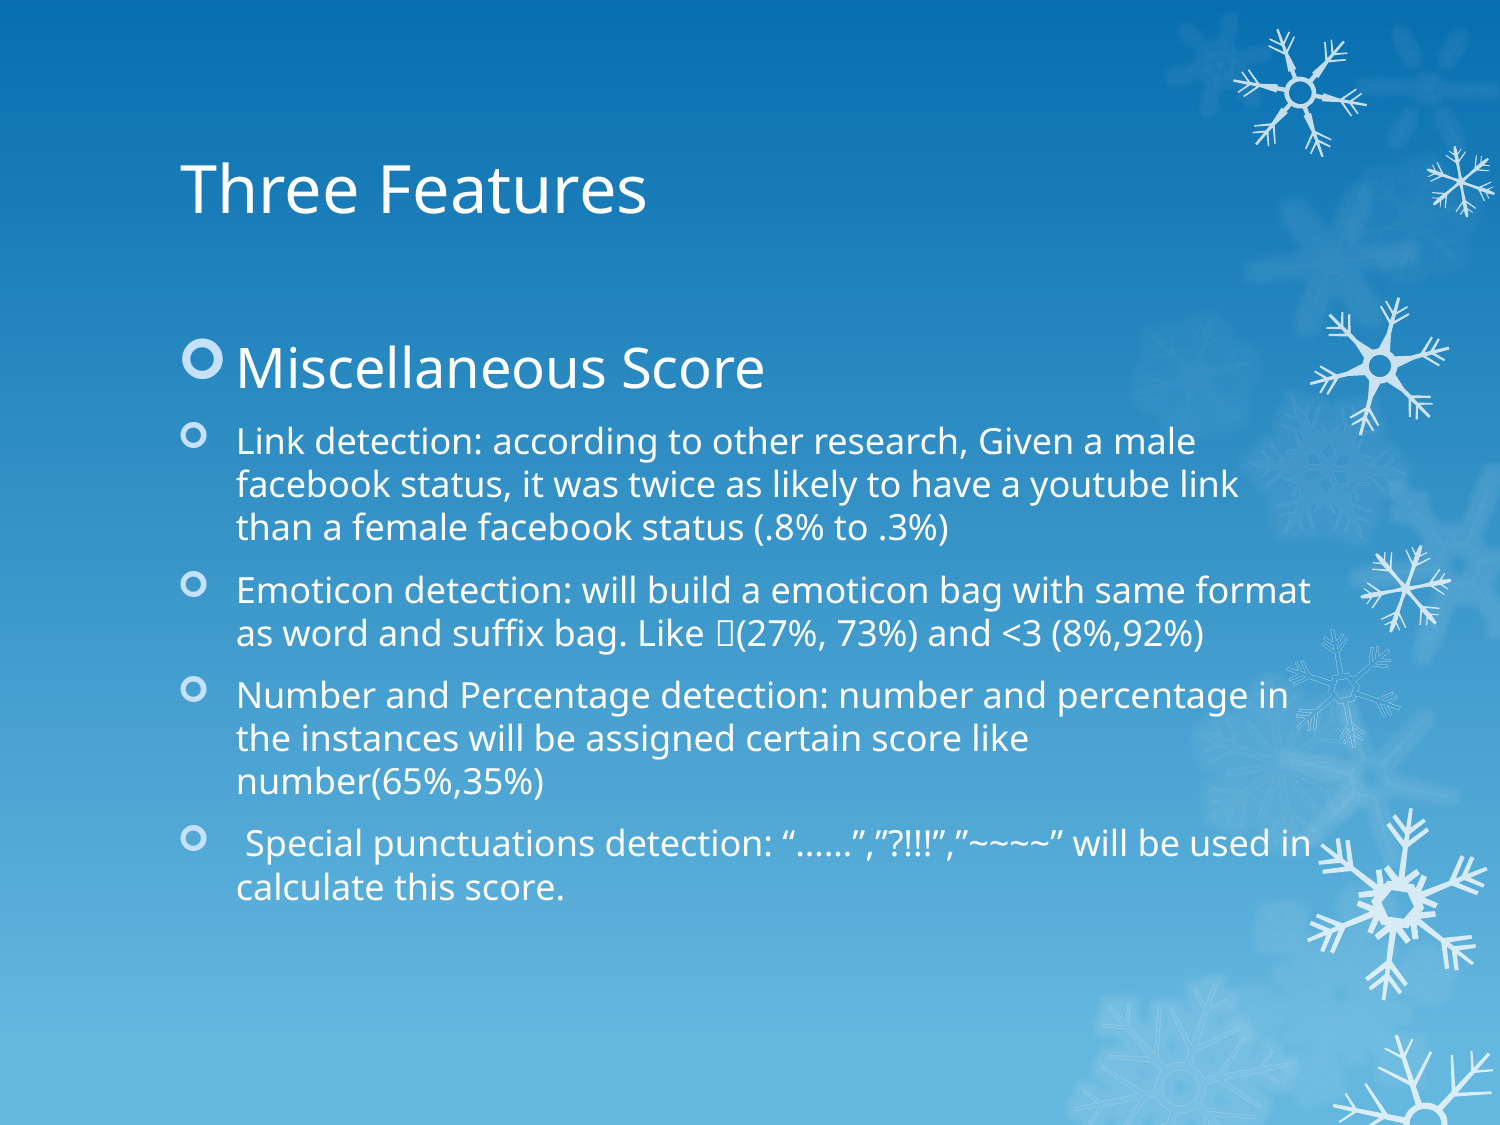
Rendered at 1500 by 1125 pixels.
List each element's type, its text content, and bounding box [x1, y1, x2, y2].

list Miscellaneous Score Link detection: according to other research, Given a male facebook status, it was twice as likely to have a youtube link than a female facebook status (.8% to .3%) Emoticon detection: will build a emoticon bag with same format as word and suffix bag. Like (27%, 73%) and <3 (8%,92%) Number and Percentage detection: number and percentage in the instances will be assigned certain score like number(65%,35%) Special punctuations detection: “……”,”?!!!”,”~~~~” will be used in calculate this score. [162, 324, 1332, 925]
title Three Features [165, 110, 1335, 263]
